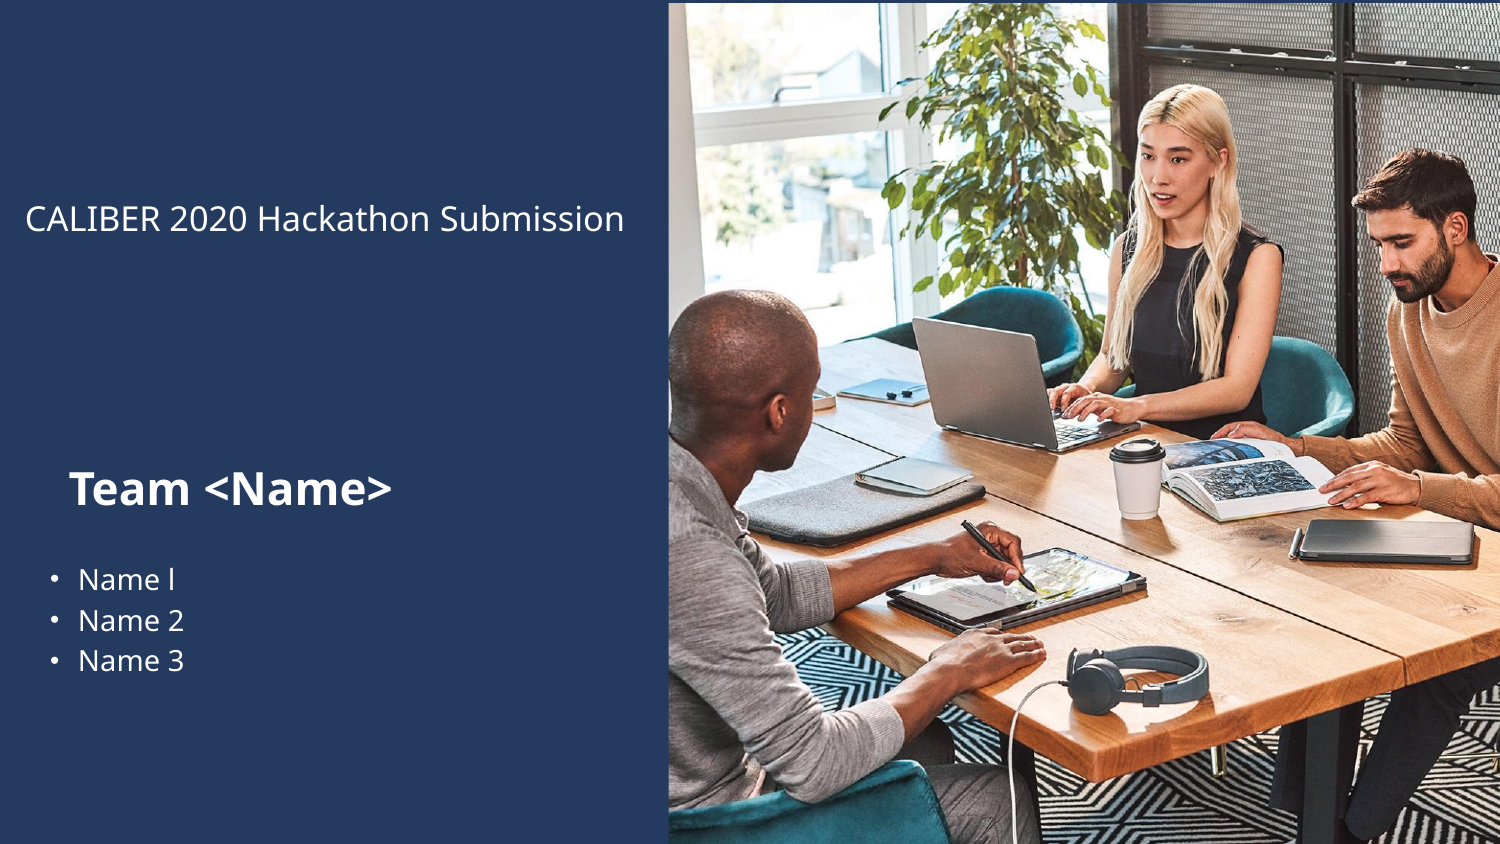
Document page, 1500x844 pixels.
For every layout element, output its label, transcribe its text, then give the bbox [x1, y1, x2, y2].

list Team <Name> Name l Name 2 Name 3 [21, 459, 610, 747]
list CALIBER 2020 Hackathon Submission [24, 196, 650, 239]
picture [668, 3, 1500, 844]
